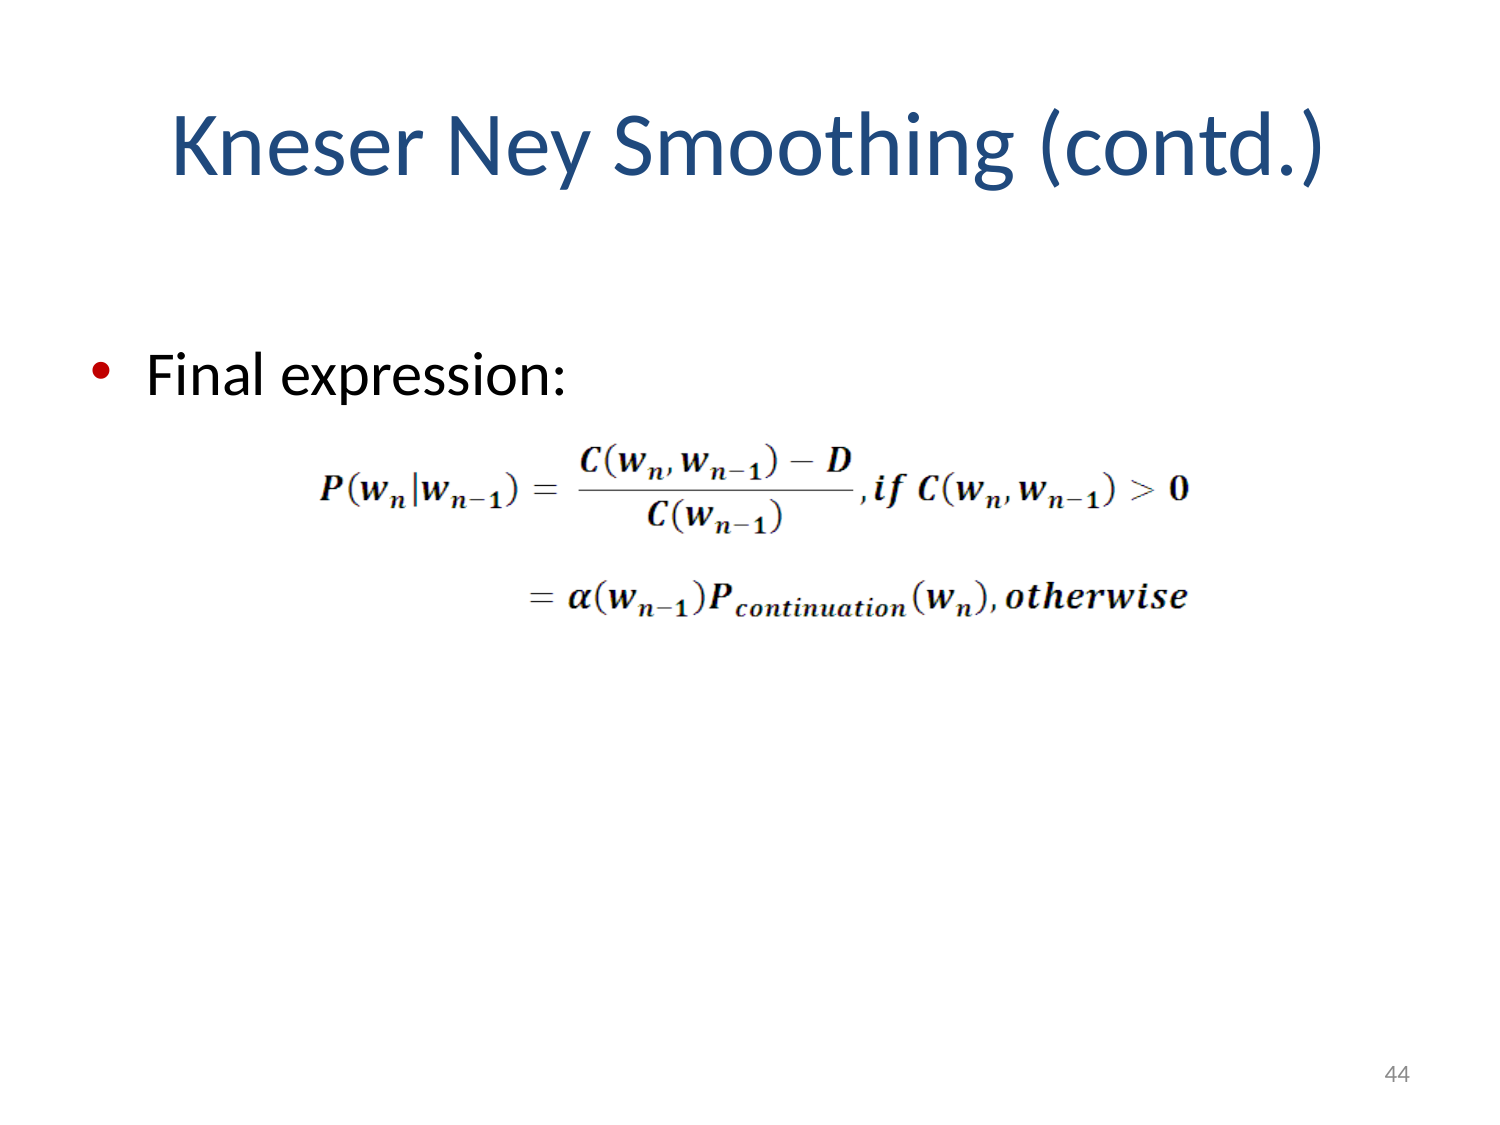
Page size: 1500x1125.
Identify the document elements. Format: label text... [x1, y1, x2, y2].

picture [318, 439, 1190, 542]
slide_number 44 [1074, 1042, 1425, 1103]
title Kneser Ney Smoothing (contd.) [75, 45, 1425, 233]
list Final expression: [75, 237, 1425, 1075]
picture [528, 574, 1189, 626]
